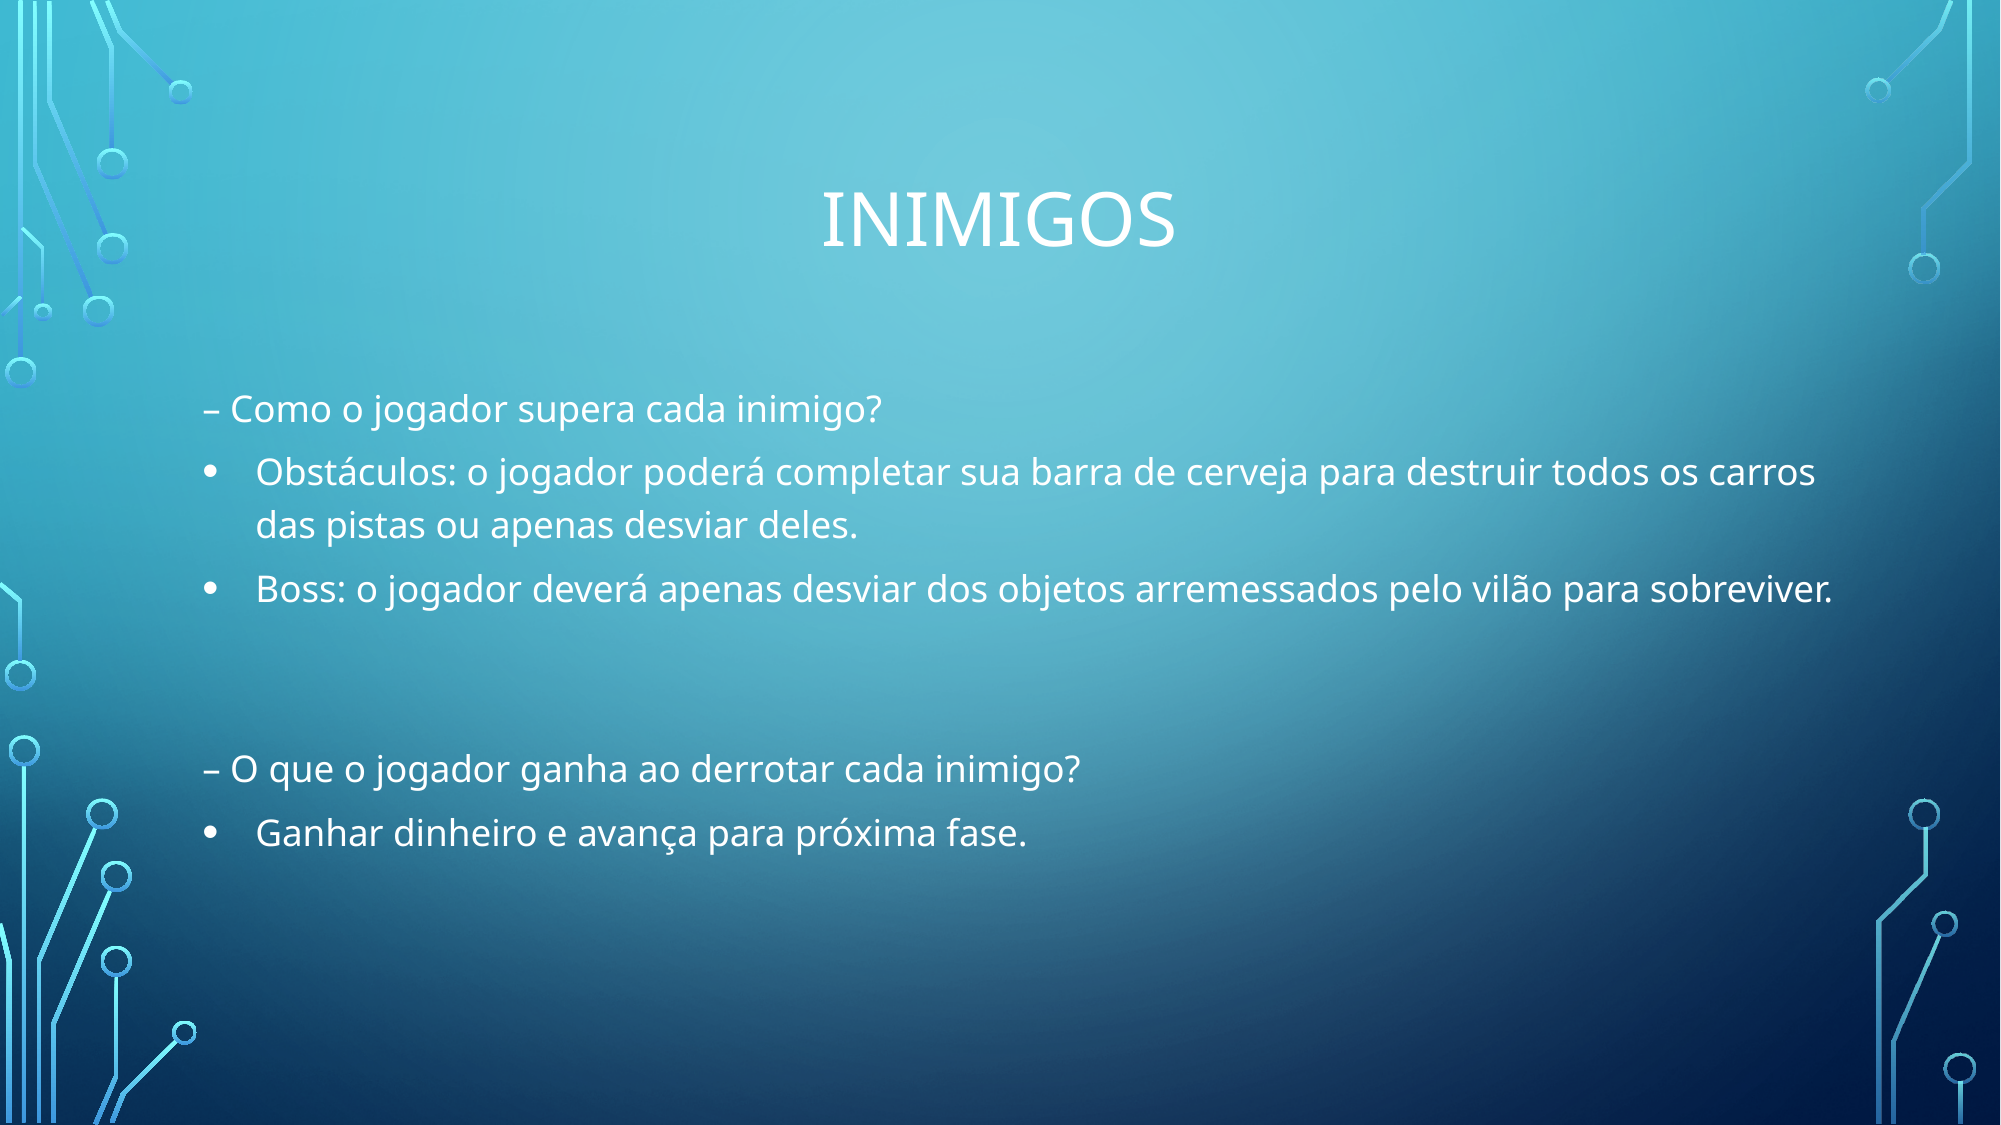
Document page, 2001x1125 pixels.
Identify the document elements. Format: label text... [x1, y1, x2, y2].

list – Como o jogador supera cada inimigo? Obstáculos: o jogador poderá completar sua barra de cerveja para destruir todos os carros das pistas ou apenas desviar deles. Boss: o jogador deverá apenas desviar dos objetos arremessados pelo vilão para sobreviver. – O que o jogador ganha ao derrotar cada inimigo? Ganhar dinheiro e avança para próxima fase. [187, 369, 1866, 1089]
title Inimigos [187, 101, 1813, 344]
